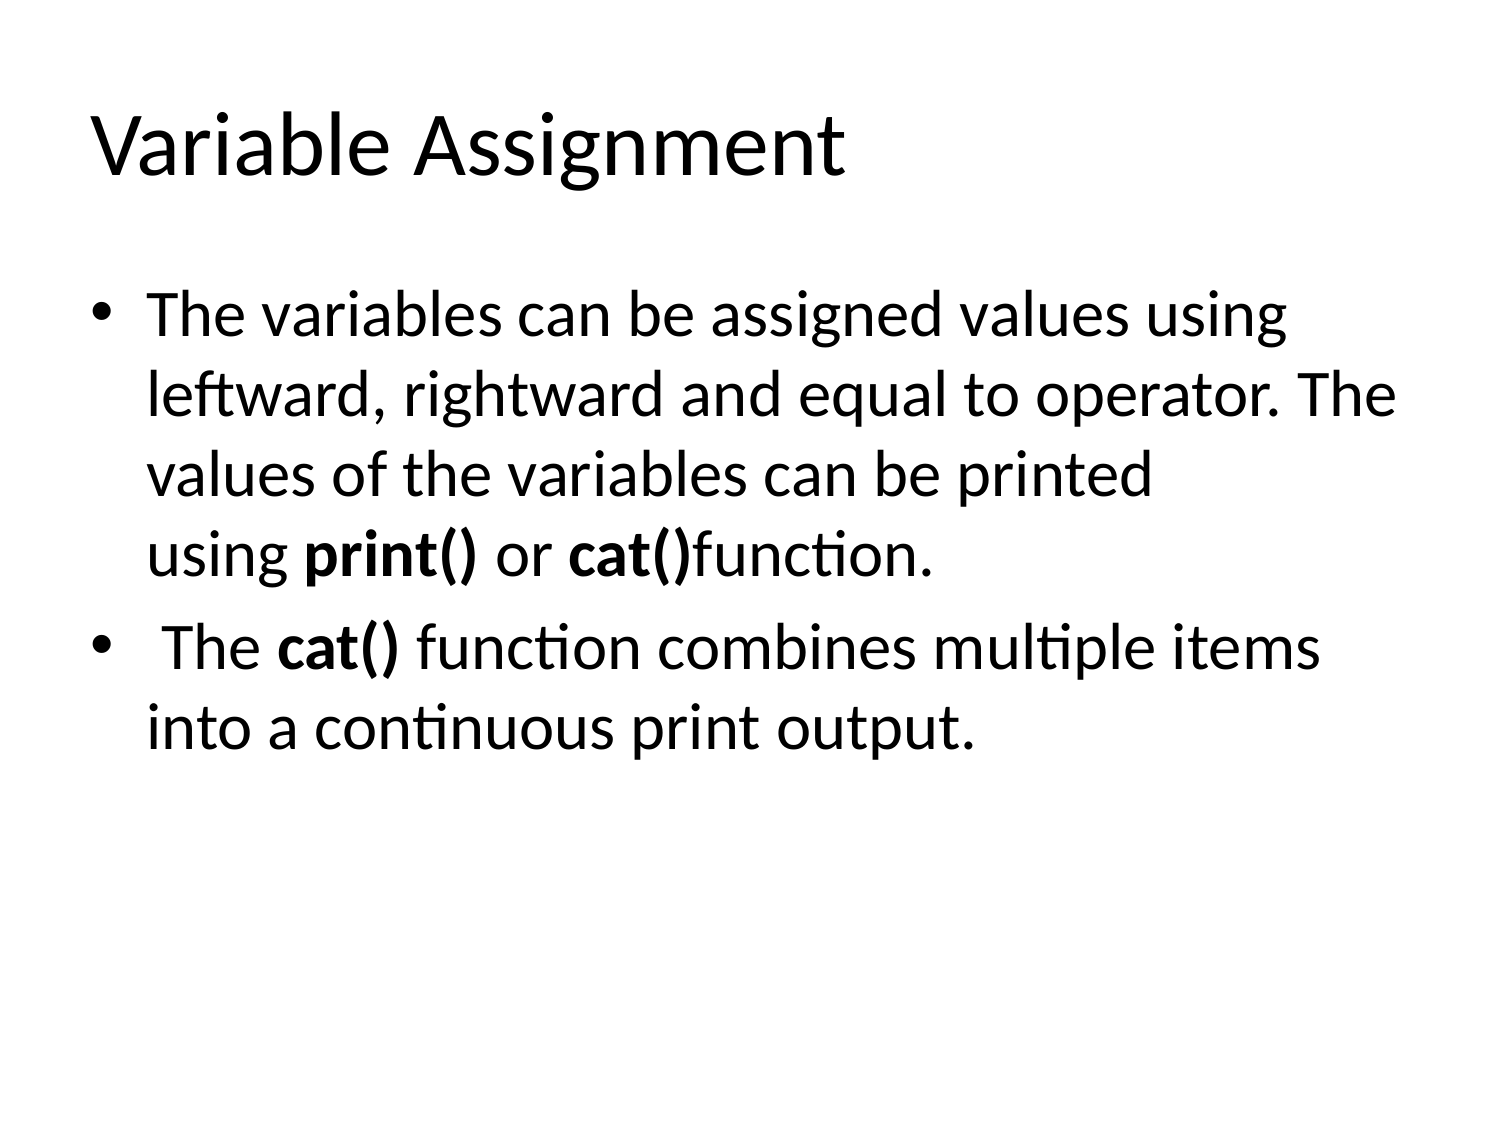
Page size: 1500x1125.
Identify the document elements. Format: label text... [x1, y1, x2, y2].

list The variables can be assigned values using leftward, rightward and equal to operator. The values of the variables can be printed using print() or cat()function. The cat() function combines multiple items into a continuous print output. [75, 262, 1425, 1005]
title Variable Assignment [75, 45, 1425, 233]
